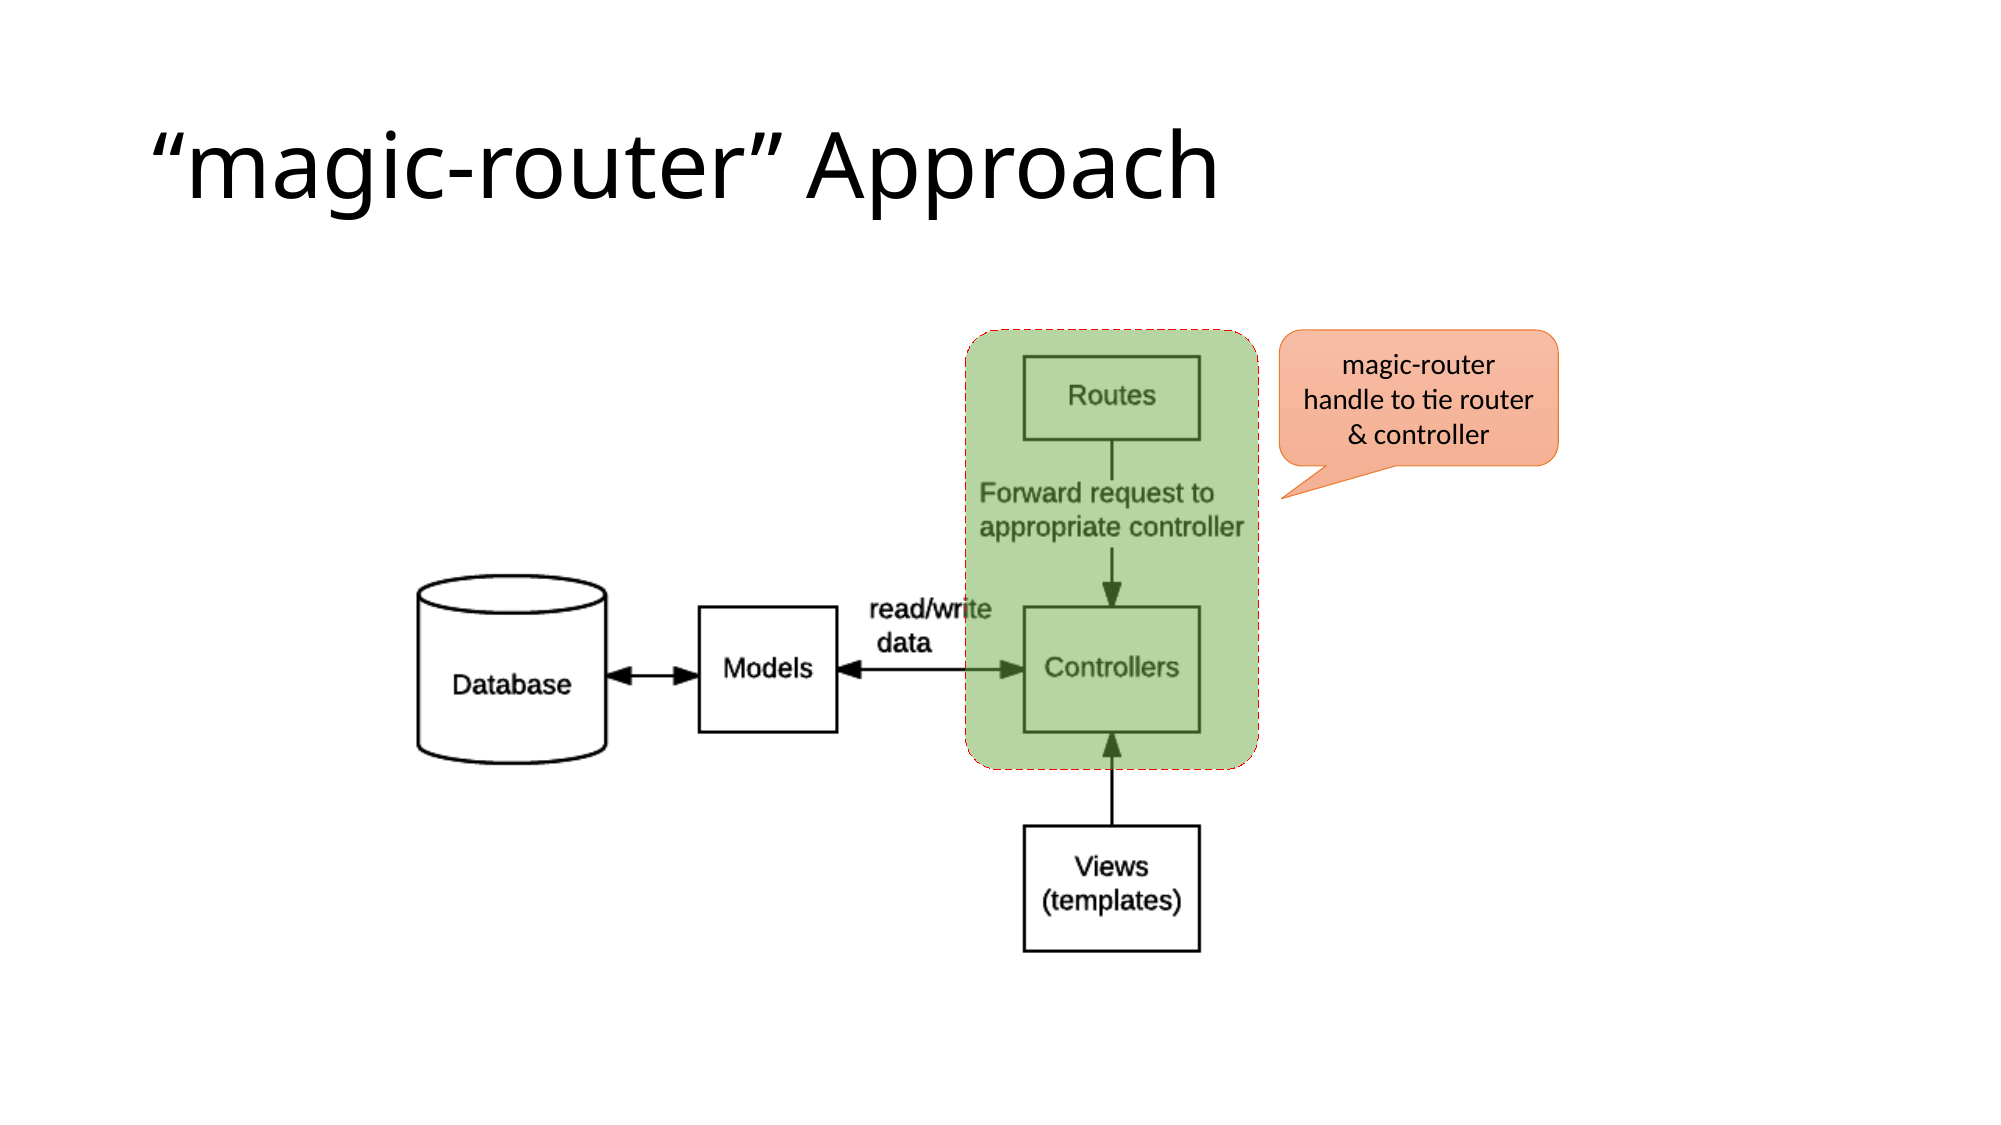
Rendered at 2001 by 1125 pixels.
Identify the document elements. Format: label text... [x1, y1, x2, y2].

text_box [965, 329, 1559, 770]
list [359, 299, 1606, 1014]
title “magic-router” Approach [137, 59, 1863, 278]
